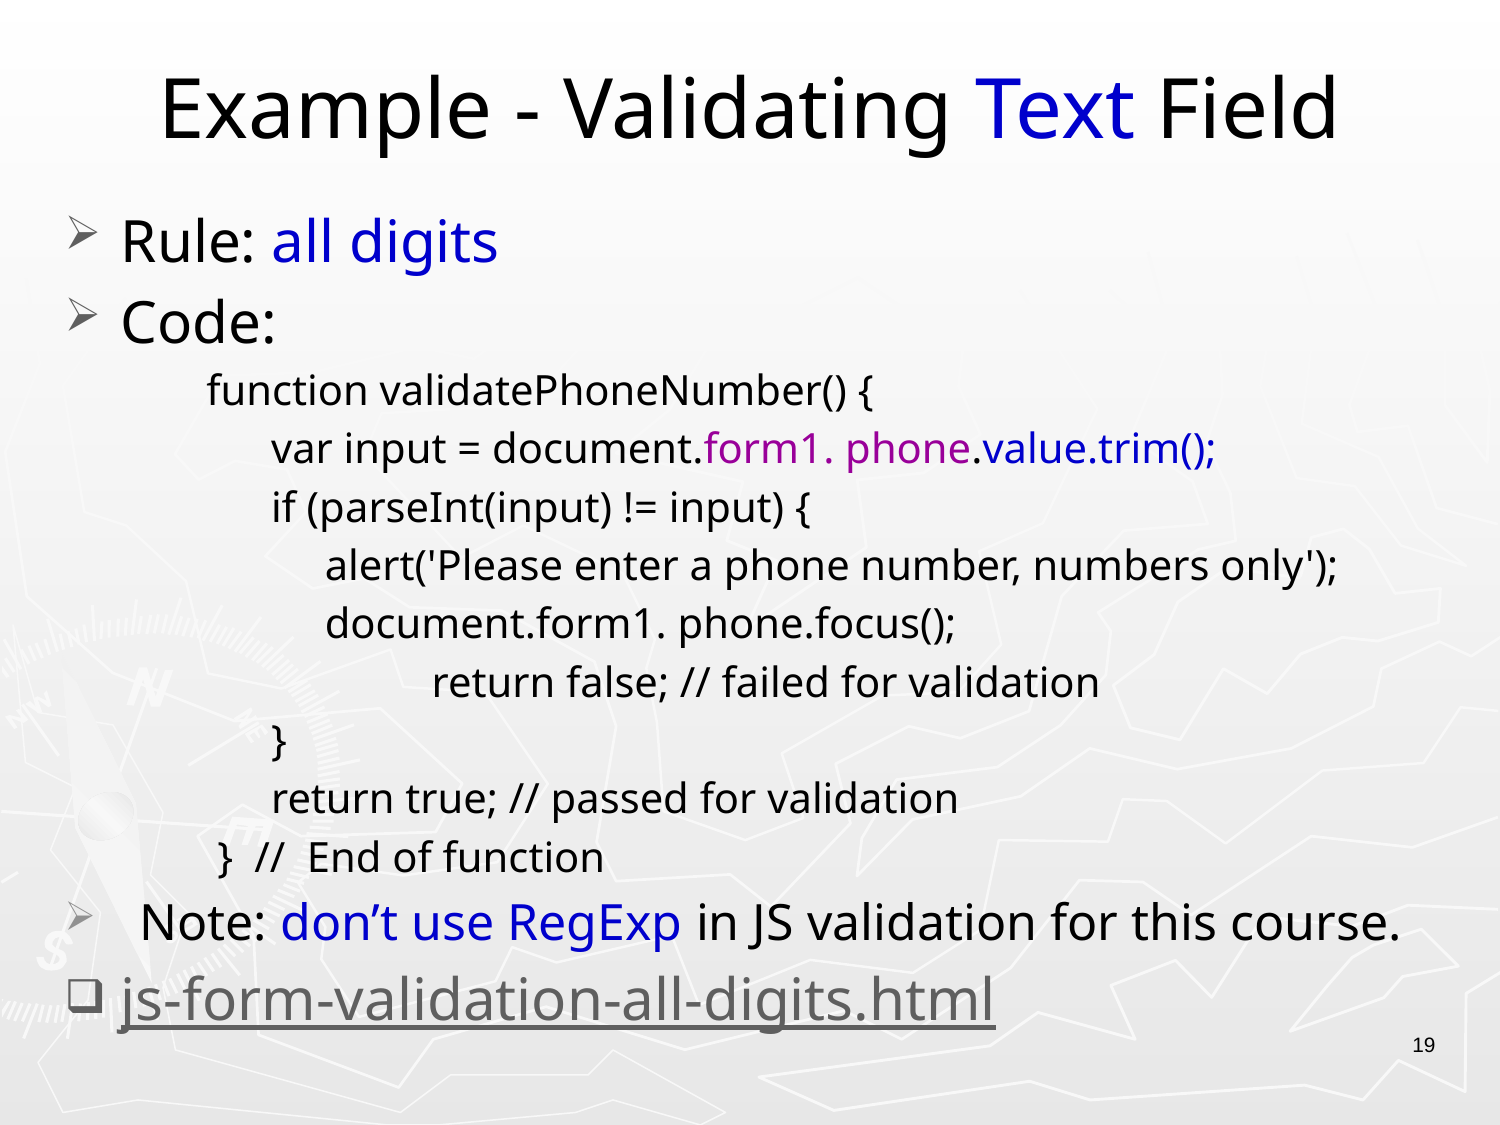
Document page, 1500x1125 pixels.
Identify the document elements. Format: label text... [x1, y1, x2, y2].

slide_number 19 [1074, 1024, 1451, 1103]
list Rule: all digits Code: function validatePhoneNumber() { var input = document.form1. phone.value.trim(); if (parseInt(input) != input) { alert('Please enter a phone number, numbers only'); document.form1. phone.focus(); return false; // failed for validation } return true; // passed for validation } // End of function Note: don’t use RegExp in JS validation for this course. js-form-validation-all-digits.html [49, 196, 1451, 1001]
title Example - Validating Text Field [49, 37, 1451, 173]
